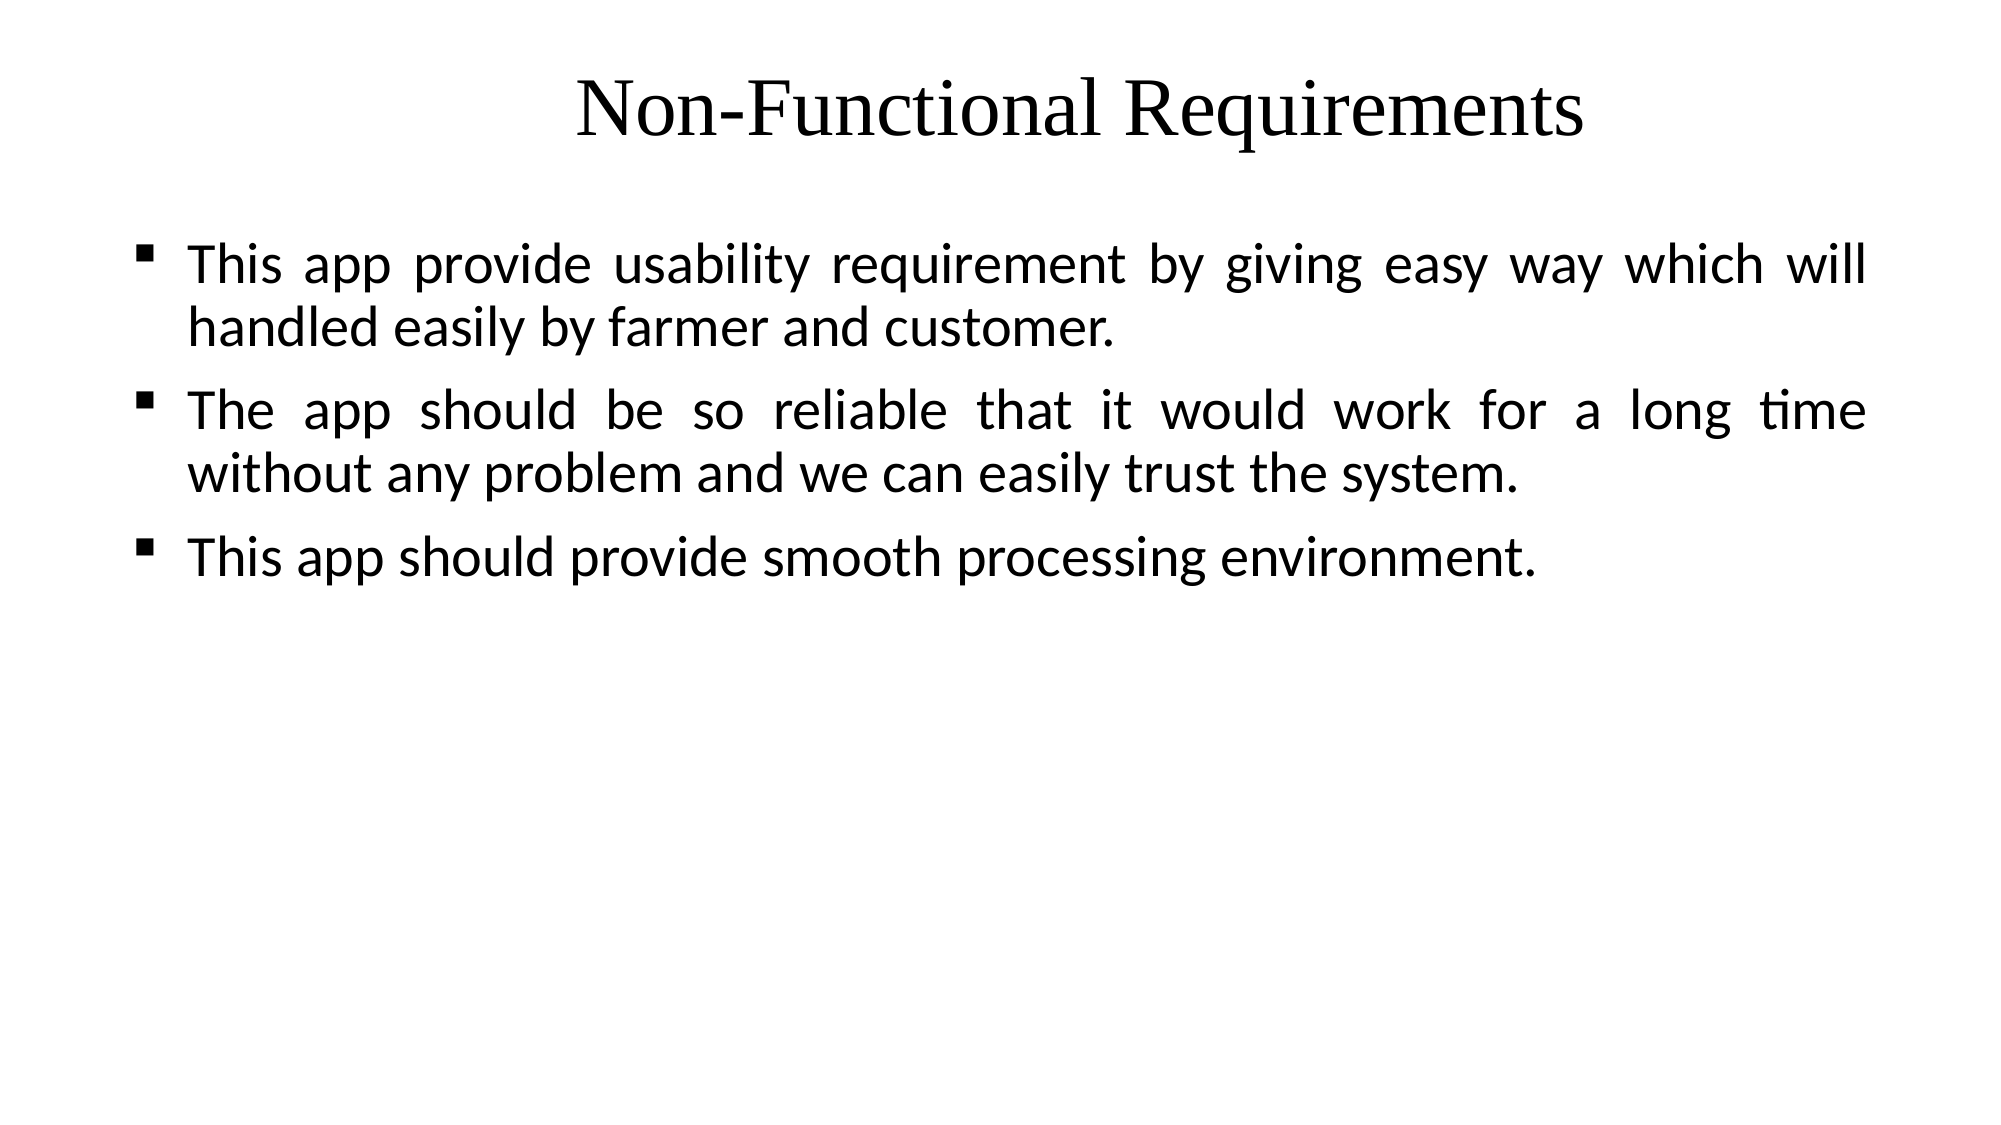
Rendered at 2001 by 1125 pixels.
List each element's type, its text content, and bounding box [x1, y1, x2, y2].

list This app provide usability requirement by giving easy way which will handled easily by farmer and customer. The app should be so reliable that it would work for a long time without any problem and we can easily trust the system. This app should provide smooth processing environment. [116, 225, 1884, 1040]
title Non-Functional Requirements [0, 9, 1863, 161]
